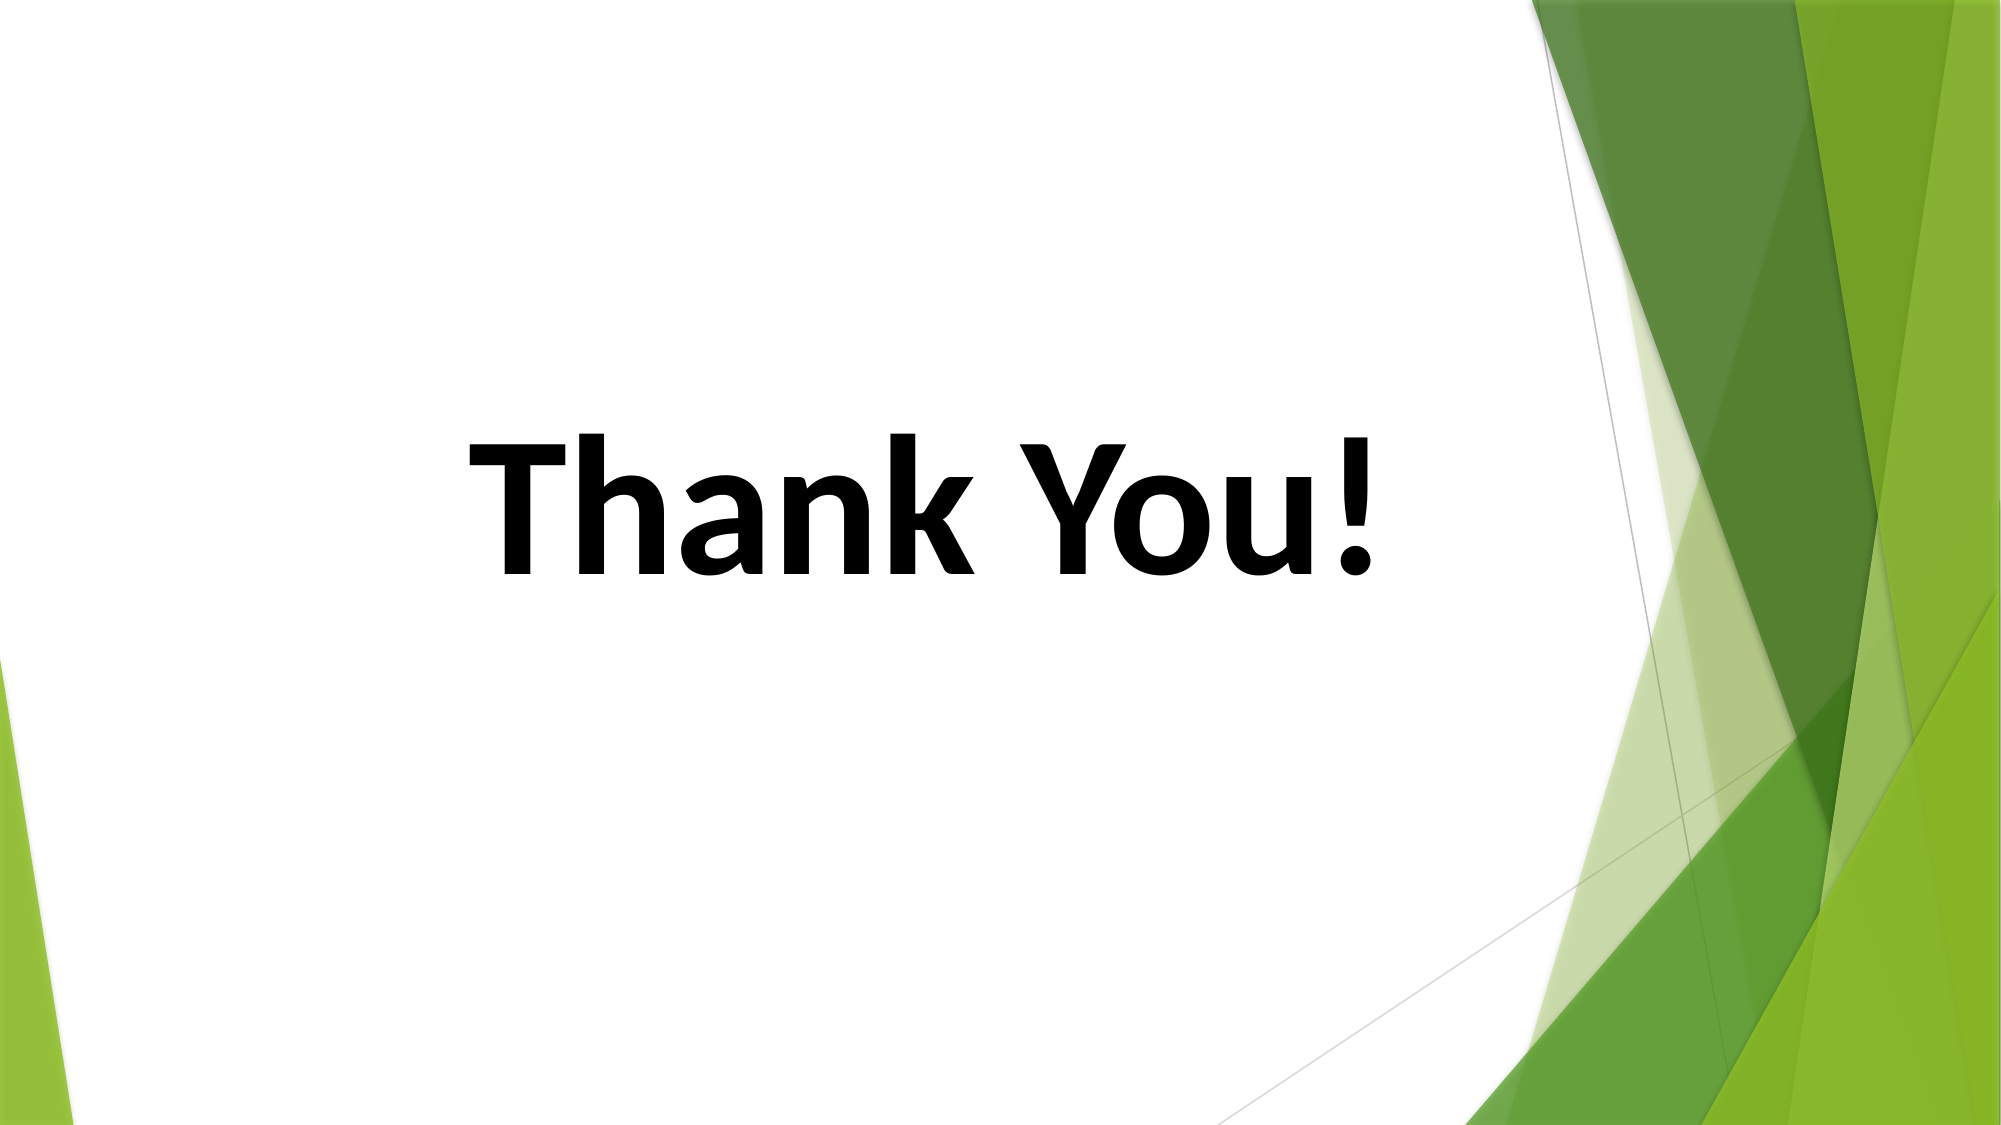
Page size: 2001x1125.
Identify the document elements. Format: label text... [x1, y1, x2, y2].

title Thank You! [223, 366, 1634, 955]
